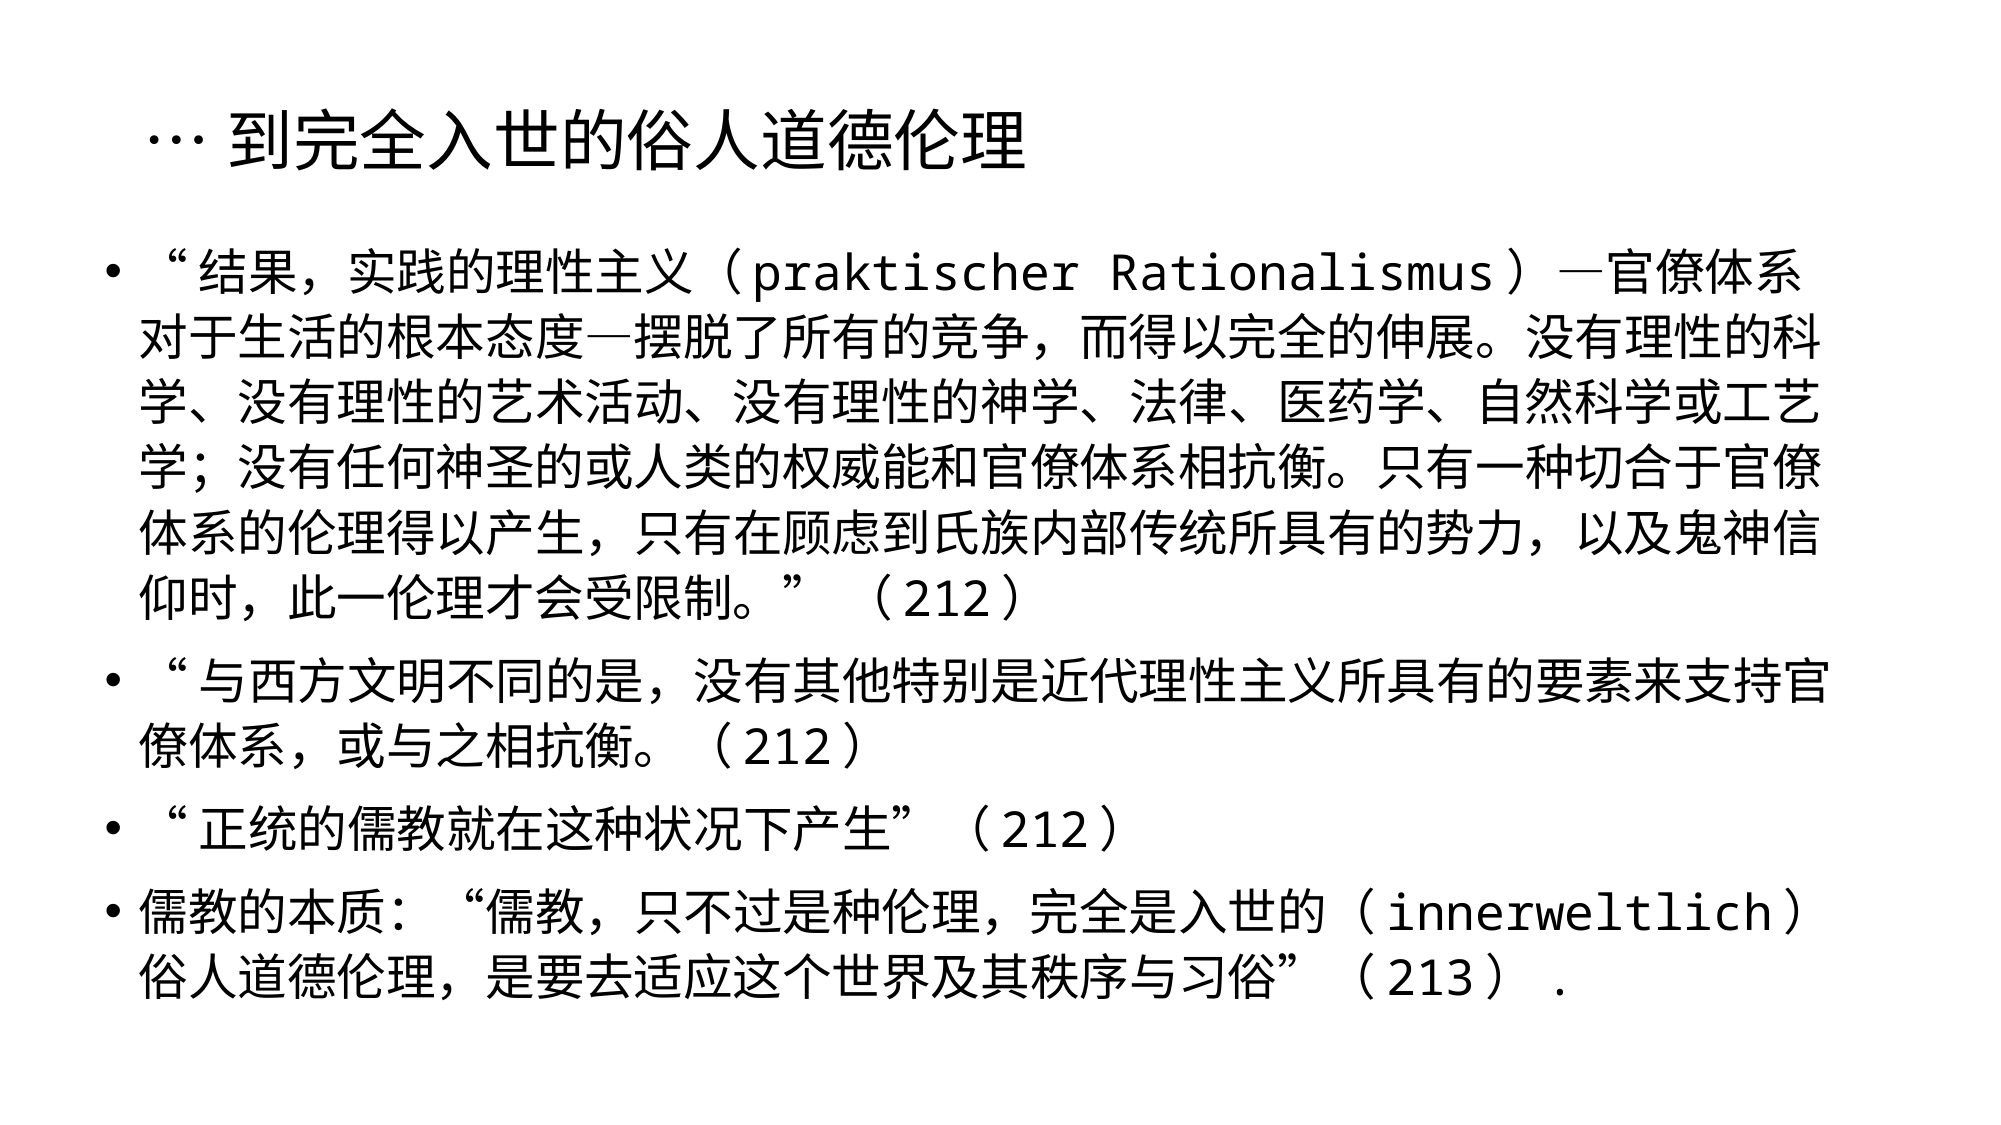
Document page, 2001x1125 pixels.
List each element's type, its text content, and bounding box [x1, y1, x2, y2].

list “结果，实践的理性主义（praktischer Rationalismus）—官僚体系对于生活的根本态度—摆脱了所有的竞争，而得以完全的伸展。没有理性的科学、没有理性的艺术活动、没有理性的神学、法律、医药学、自然科学或工艺学；没有任何神圣的或人类的权威能和官僚体系相抗衡。只有一种切合于官僚体系的伦理得以产生，只有在顾虑到氏族内部传统所具有的势力，以及鬼神信仰时，此一伦理才会受限制。” （212） “与西方文明不同的是，没有其他特别是近代理性主义所具有的要素来支持官僚体系，或与之相抗衡。（212） “正统的儒教就在这种状况下产生”（212） 儒教的本质：“儒教，只不过是种伦理，完全是入世的（innerweltlich）俗人道德伦理，是要去适应这个世界及其秩序与习俗”（213）. [89, 227, 1863, 1014]
title …到完全入世的俗人道德伦理 [128, 59, 1863, 227]
